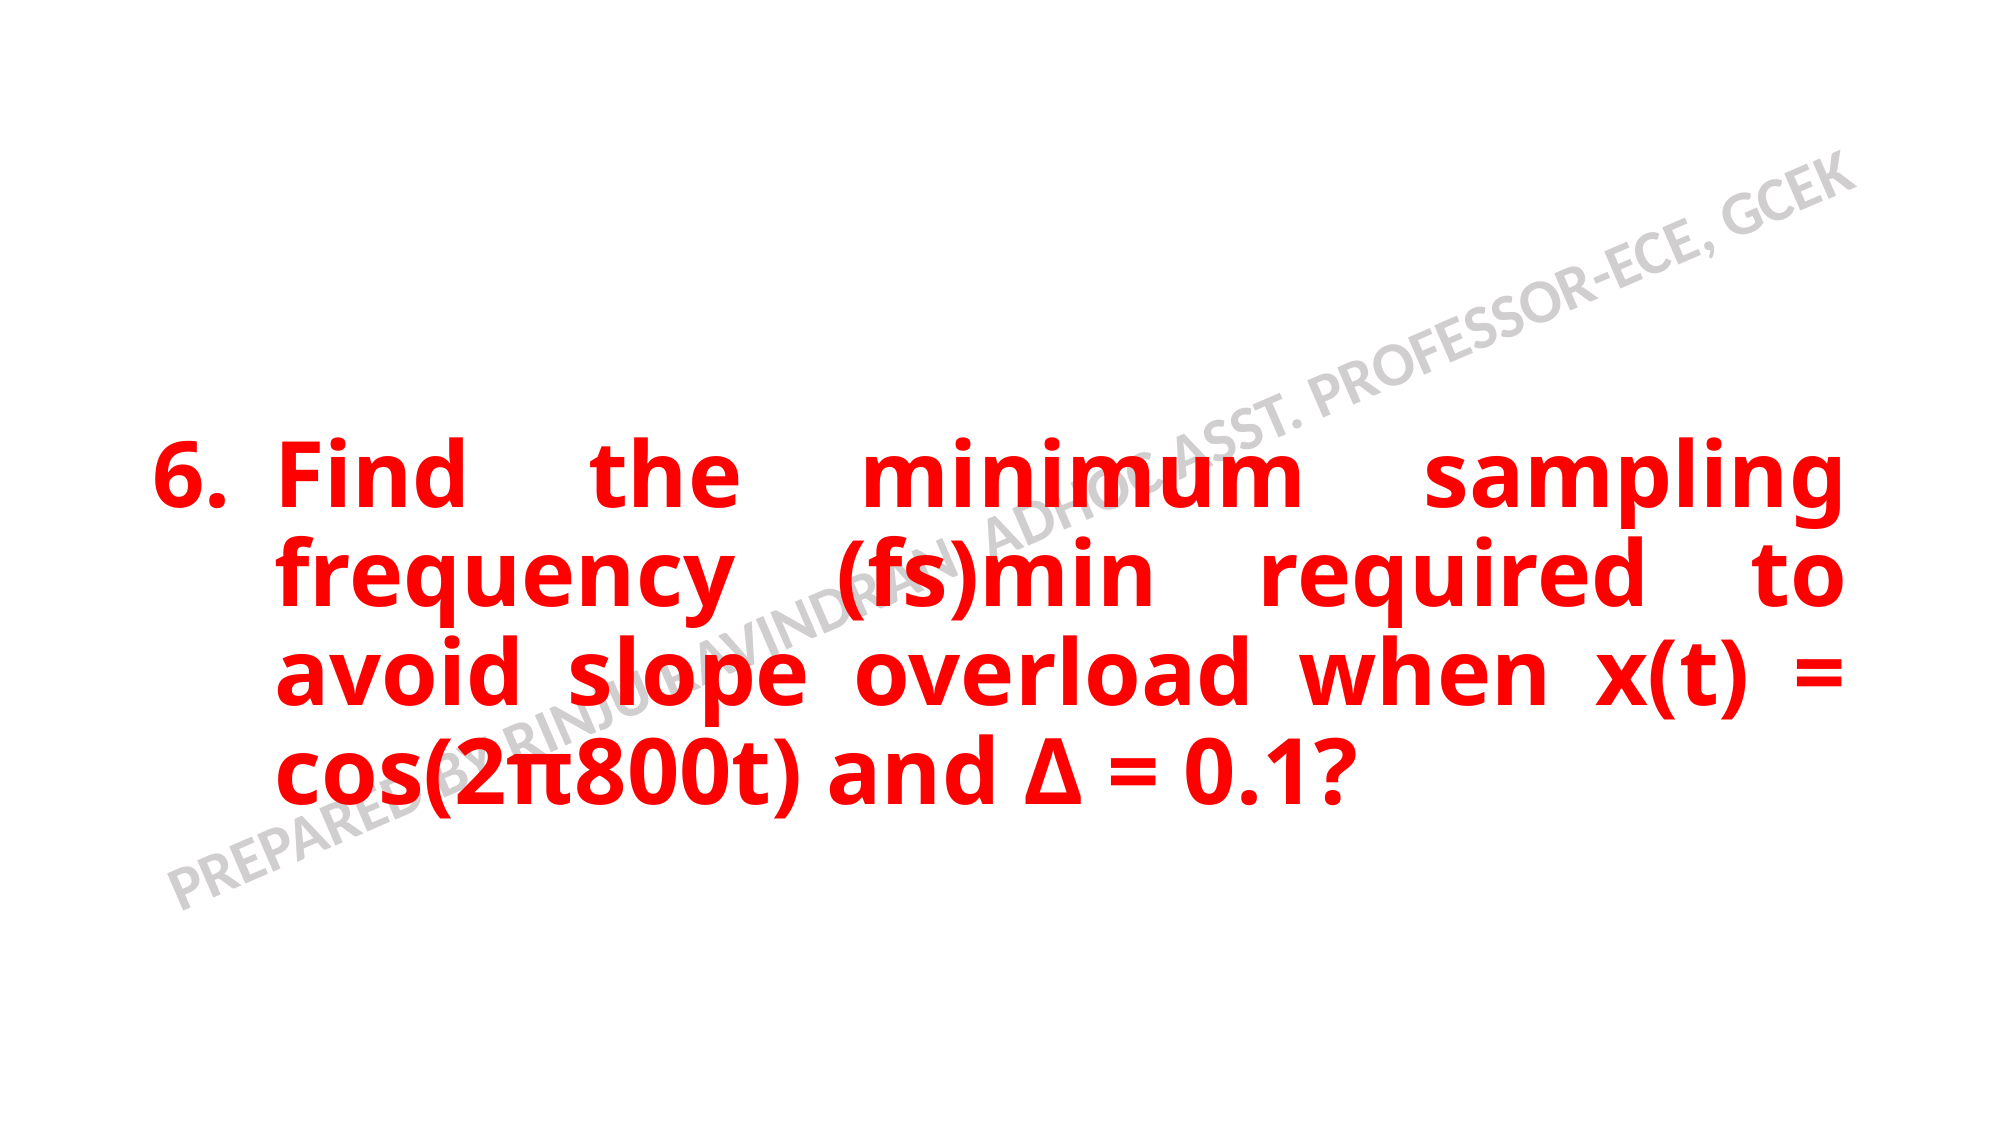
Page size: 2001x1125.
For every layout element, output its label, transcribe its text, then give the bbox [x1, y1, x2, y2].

title Find the minimum sampling frequency (fs)min required to avoid slope overload when x(t) = cos(2π800t) and Δ = 0.1? [137, 421, 1863, 639]
